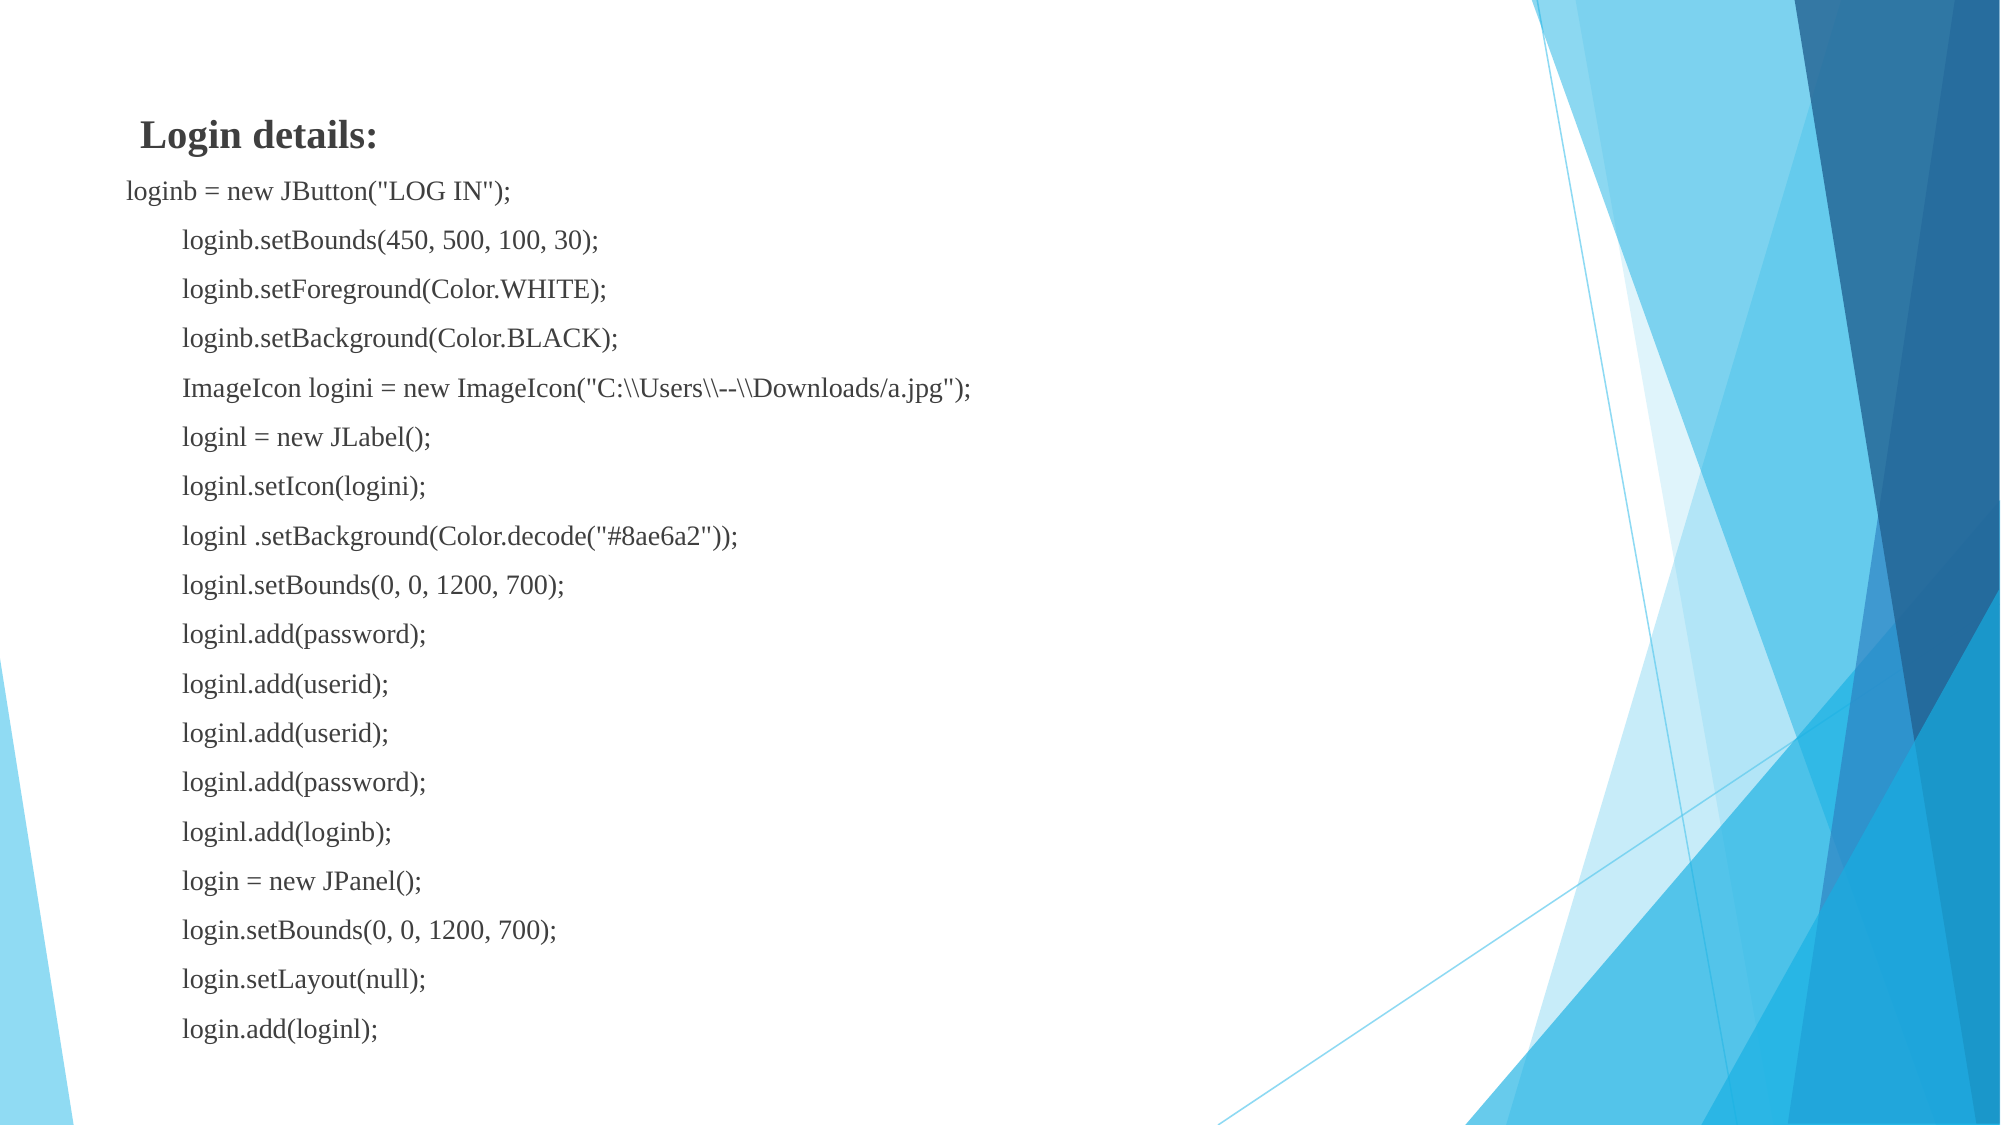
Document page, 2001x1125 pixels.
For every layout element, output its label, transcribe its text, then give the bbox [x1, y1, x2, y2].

list Login details: loginb = new JButton("LOG IN"); loginb.setBounds(450, 500, 100, 30); loginb.setForeground(Color.WHITE); loginb.setBackground(Color.BLACK); ImageIcon logini = new ImageIcon("C:\\Users\\--\\Downloads/a.jpg"); loginl = new JLabel(); loginl.setIcon(logini); loginl .setBackground(Color.decode("#8ae6a2")); loginl.setBounds(0, 0, 1200, 700); loginl.add(password); loginl.add(userid); loginl.add(userid); loginl.add(password); loginl.add(loginb); login = new JPanel(); login.setBounds(0, 0, 1200, 700); login.setLayout(null); login.add(loginl); [111, 99, 1522, 1101]
